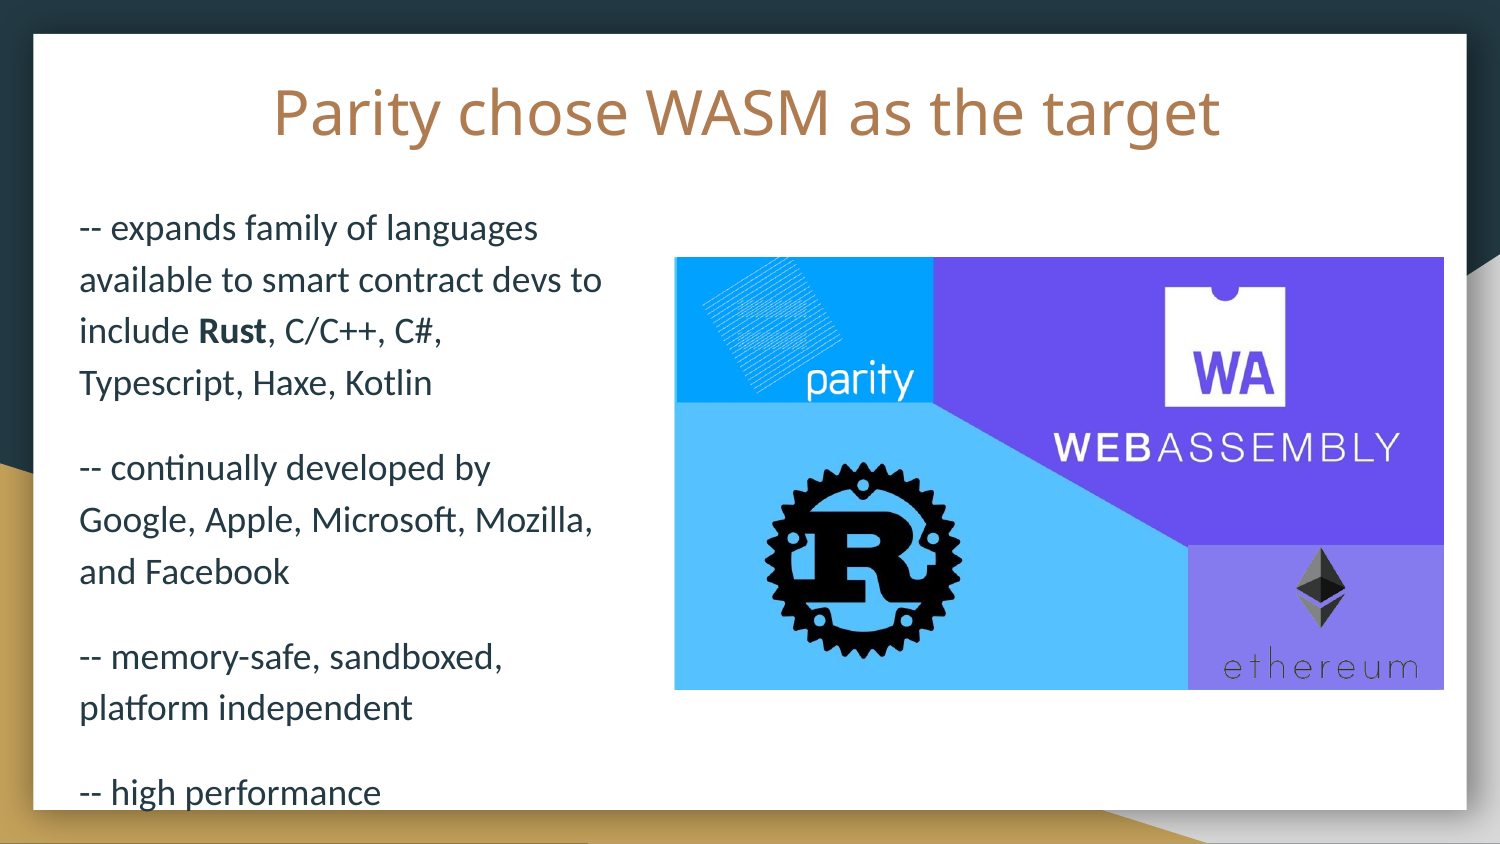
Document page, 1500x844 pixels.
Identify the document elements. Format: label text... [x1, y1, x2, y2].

title Parity chose WASM as the target [51, 58, 1444, 215]
picture [674, 257, 1444, 690]
list -- expands family of languages available to smart contract devs to include Rust, C/C++, C#, Typescript, Haxe, Kotlin -- continually developed by Google, Apple, Microsoft, Mozilla, and Facebook -- memory-safe, sandboxed, platform independent -- high performance [64, 181, 628, 766]
